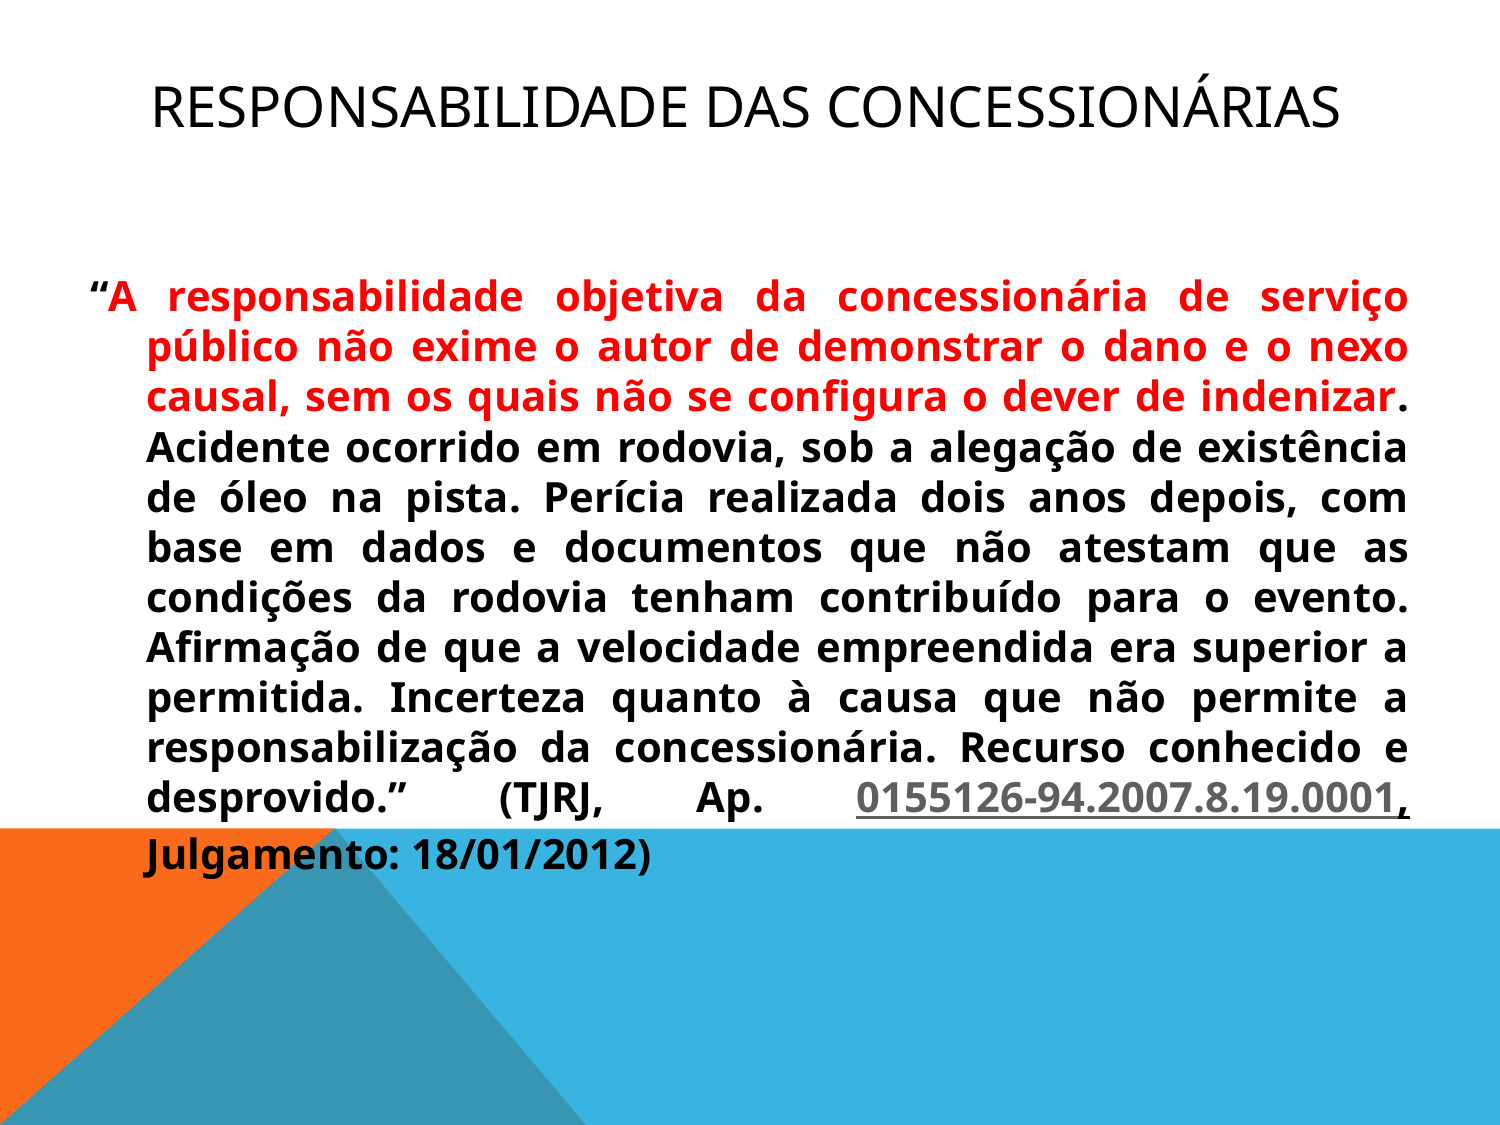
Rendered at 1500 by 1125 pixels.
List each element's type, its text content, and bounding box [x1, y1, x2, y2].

list “A responsabilidade objetiva da concessionária de serviço público não exime o autor de demonstrar o dano e o nexo causal, sem os quais não se configura o dever de indenizar. Acidente ocorrido em rodovia, sob a alegação de existência de óleo na pista. Perícia realizada dois anos depois, com base em dados e documentos que não atestam que as condições da rodovia tenham contribuído para o evento. Afirmação de que a velocidade empreendida era superior a permitida. Incerteza quanto à causa que não permite a responsabilização da concessionária. Recurso conhecido e desprovido.” (TJRJ, Ap. 0155126-94.2007.8.19.0001, Julgamento: 18/01/2012) [75, 262, 1425, 1094]
title RESPONSABILIDADE DAS CONCESSIONÁRIAS [135, 60, 1369, 150]
